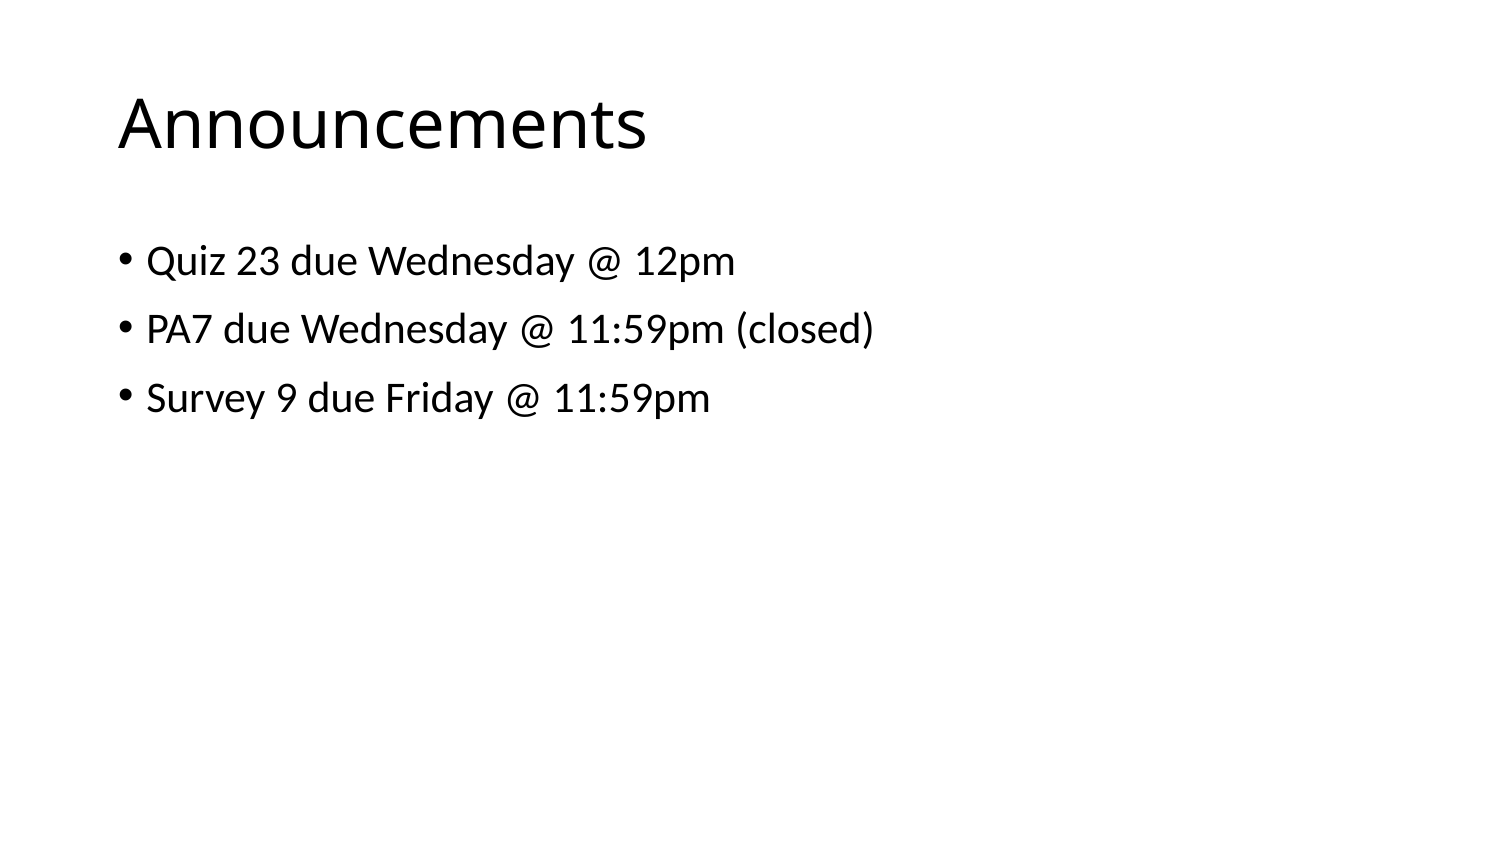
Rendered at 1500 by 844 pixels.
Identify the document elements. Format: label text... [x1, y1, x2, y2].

title Announcements [103, 44, 1397, 208]
list Quiz 23 due Wednesday @ 12pm PA7 due Wednesday @ 11:59pm (closed) Survey 9 due Friday @ 11:59pm [103, 224, 1397, 836]
